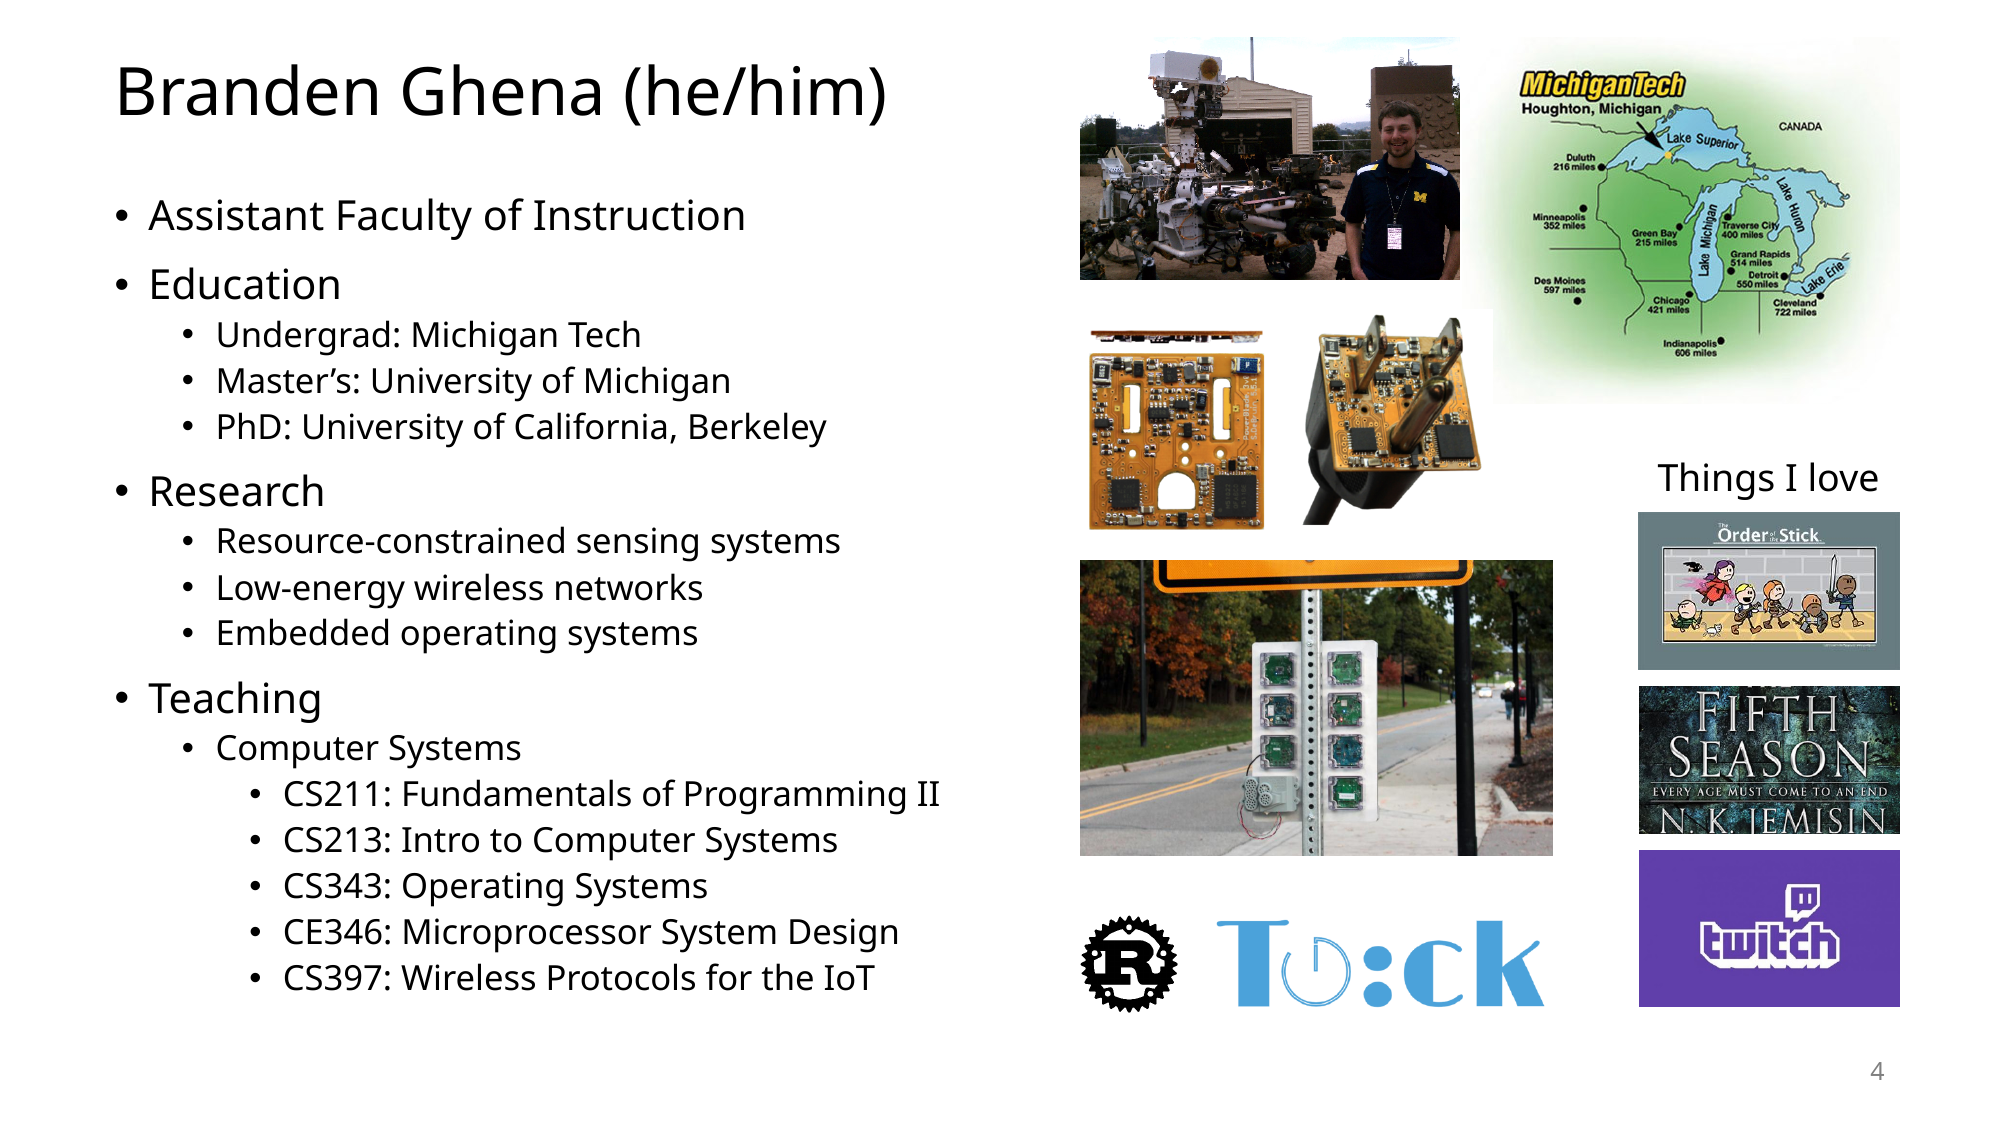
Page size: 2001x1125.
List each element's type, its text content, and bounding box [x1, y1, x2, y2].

picture [1639, 850, 1900, 1007]
picture [1080, 37, 1460, 280]
text_box Things I love [1638, 446, 1899, 507]
slide_number 4 [1749, 1042, 1900, 1103]
title Branden Ghena (he/him) [99, 37, 1080, 150]
picture [1080, 915, 1178, 1013]
picture [1080, 560, 1553, 856]
list Assistant Faculty of Instruction Education Undergrad: Michigan Tech Master’s: University of Michigan PhD: University of California, Berkeley Research Resource-constrained sensing systems Low-energy wireless networks Embedded operating systems Teaching Computer Systems CS211: Fundamentals of Programming II CS213: Intro to Computer Systems CS343: Operating Systems CE346: Microprocessor System Design CS397: Wireless Protocols for the IoT [99, 187, 1900, 1013]
picture [1638, 512, 1900, 670]
picture [1214, 915, 1553, 1013]
picture [1080, 37, 1900, 535]
picture [1639, 686, 1900, 834]
